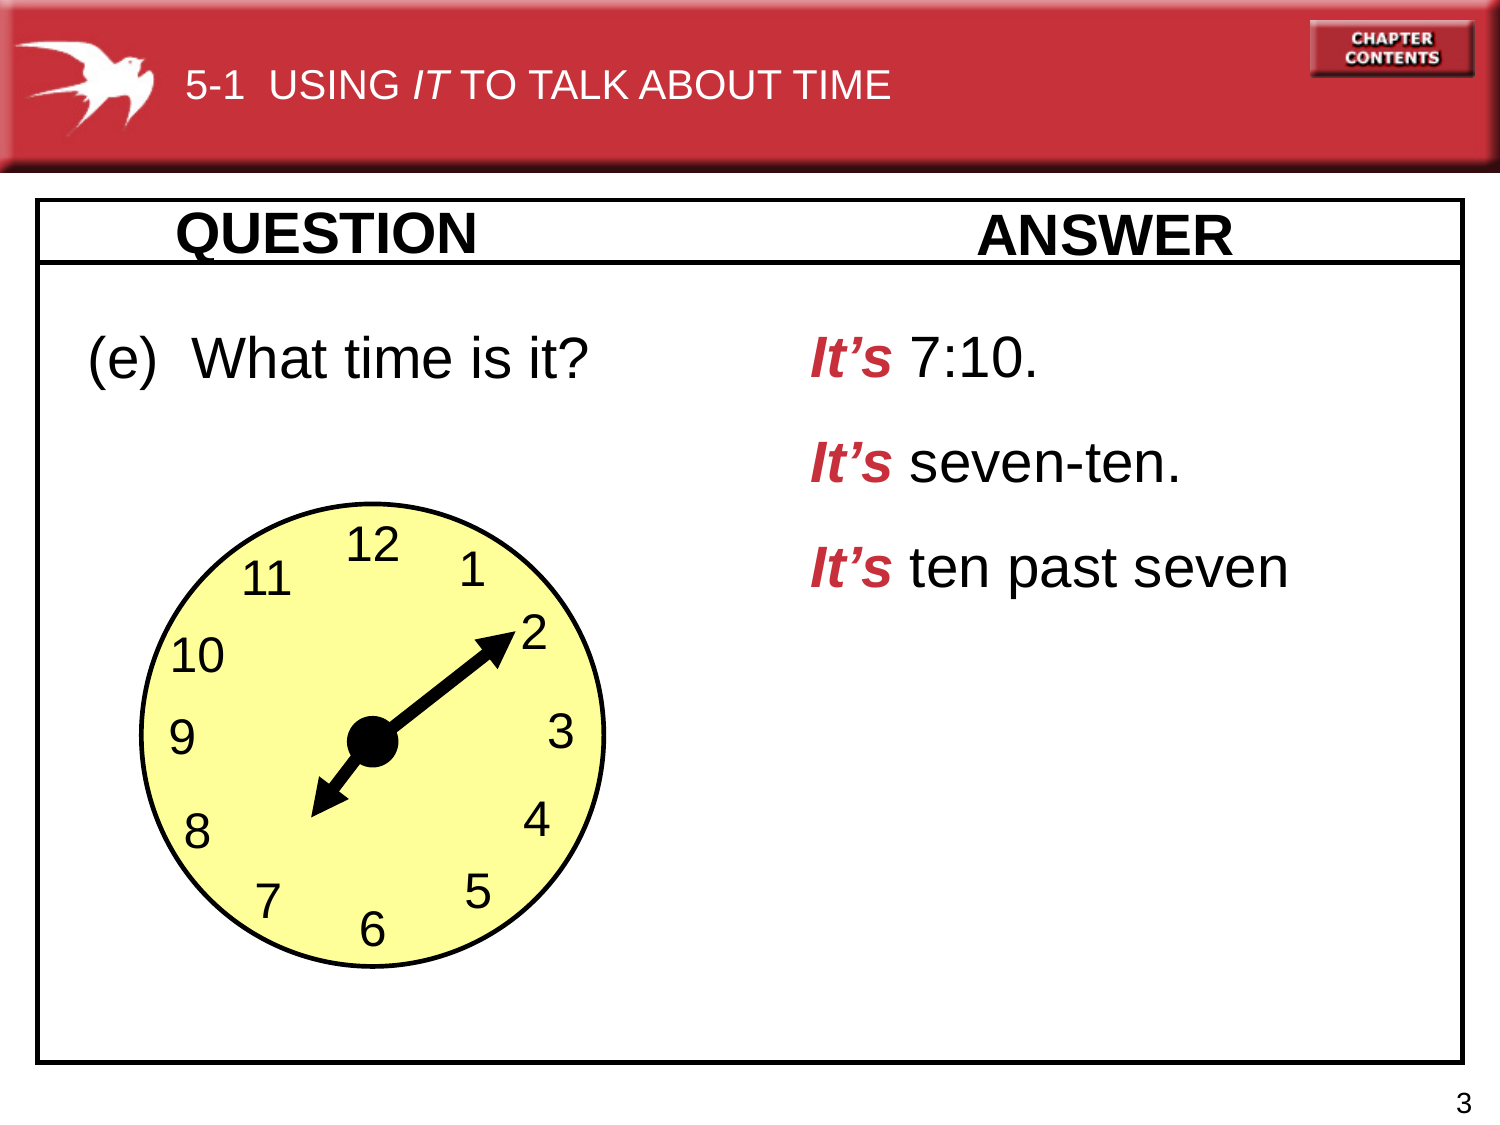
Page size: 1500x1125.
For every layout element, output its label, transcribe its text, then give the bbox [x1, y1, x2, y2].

text_box 8 [154, 790, 241, 866]
picture [0, 0, 1500, 173]
text_box 5-1 USING IT TO TALK ABOUT TIME [170, 50, 1343, 115]
text_box QUESTION [160, 188, 494, 200]
text_box 3 [517, 691, 604, 766]
text_box 10 [154, 615, 241, 691]
text_box [37, 200, 1463, 1063]
text_box 9 [139, 697, 226, 773]
text_box 5 [435, 851, 522, 927]
text_box 6 [329, 889, 416, 965]
text_box 1 [429, 528, 516, 604]
text_box 12 [329, 503, 416, 579]
text_box [311, 760, 355, 818]
text_box ANSWER [961, 189, 1250, 200]
text_box 4 [493, 779, 580, 855]
text_box 2 [491, 591, 578, 667]
text_box 11 [223, 538, 310, 614]
text_box 7 [225, 860, 312, 936]
text_box [347, 716, 398, 767]
slide_number 3 [1137, 1076, 1488, 1125]
text_box [144, 508, 602, 963]
